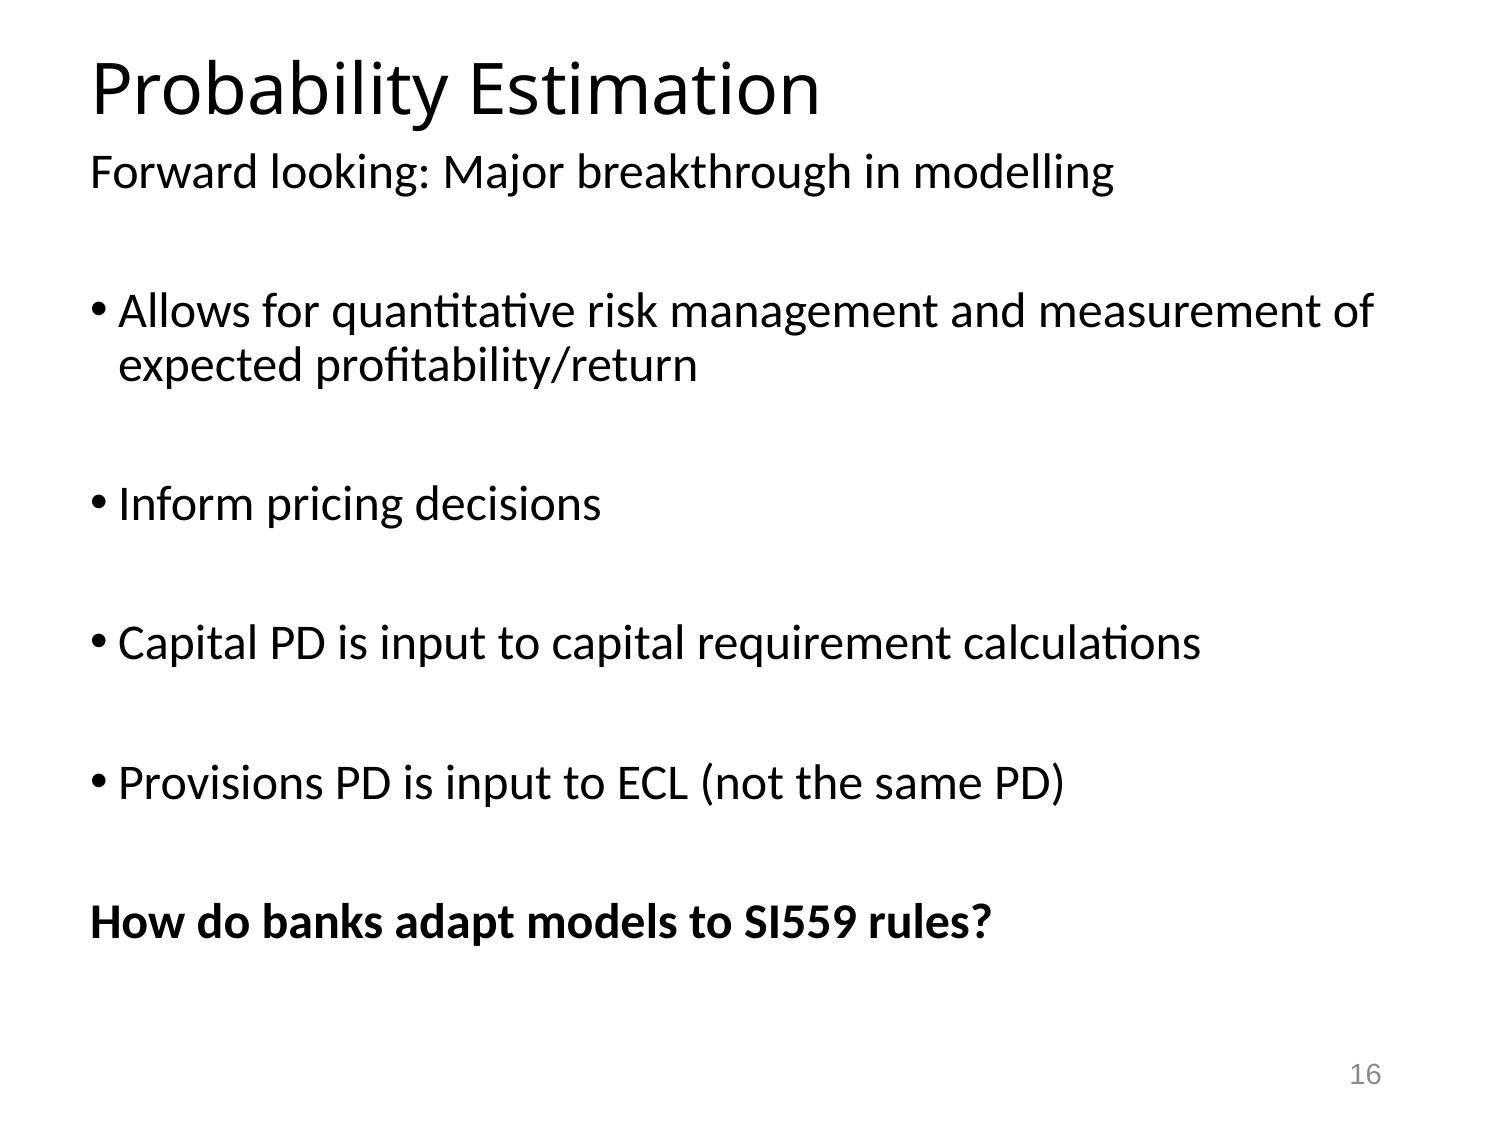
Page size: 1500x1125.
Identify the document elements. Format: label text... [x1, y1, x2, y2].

list Forward looking: Major breakthrough in modelling Allows for quantitative risk management and measurement of expected profitability/return Inform pricing decisions Capital PD is input to capital requirement calculations Provisions PD is input to ECL (not the same PD) How do banks adapt models to SI559 rules? [75, 137, 1425, 1005]
slide_number 16 [1059, 1042, 1397, 1103]
title Probability Estimation [75, 45, 1425, 137]
